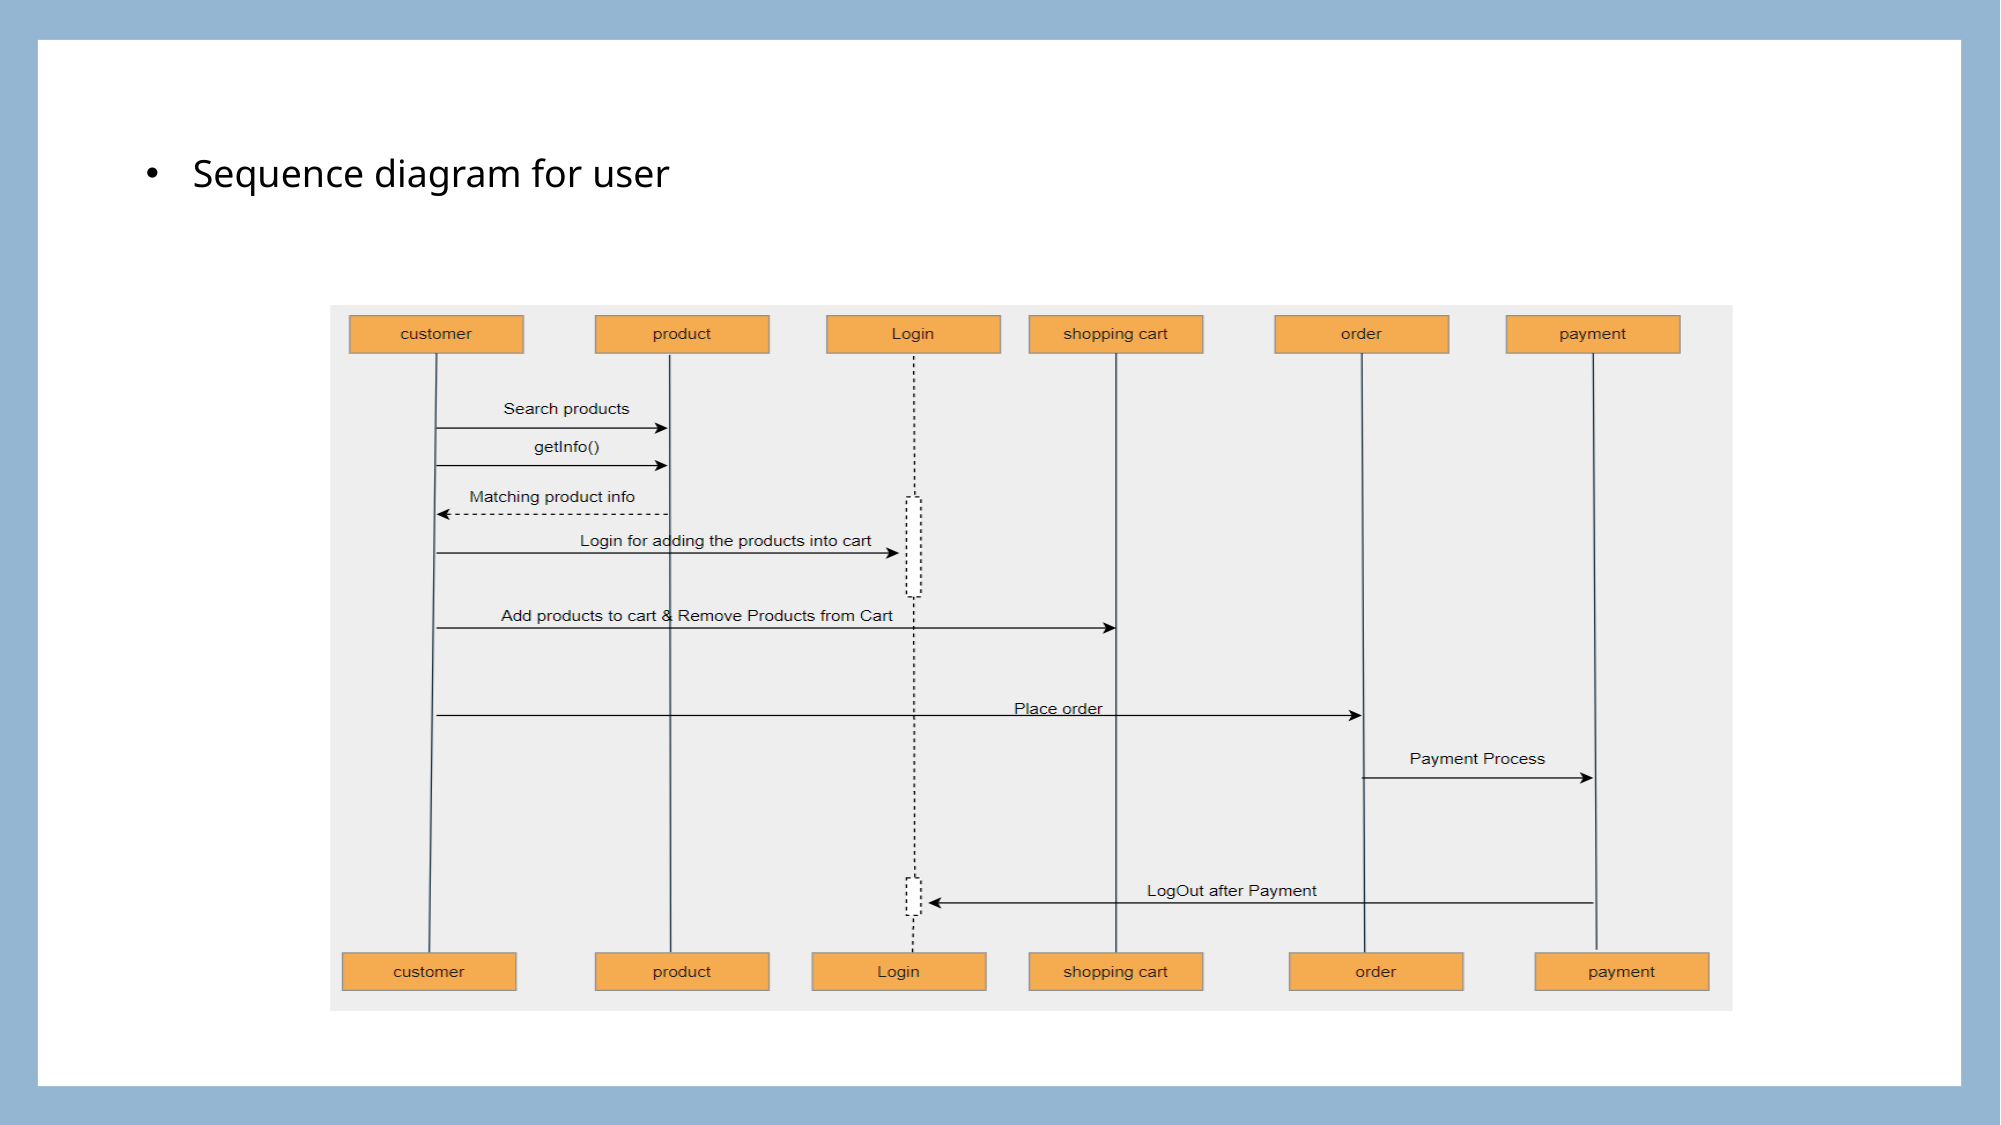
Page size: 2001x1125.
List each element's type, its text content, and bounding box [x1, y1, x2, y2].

text_box Sequence diagram for user [131, 142, 1931, 203]
picture [328, 303, 1734, 1015]
